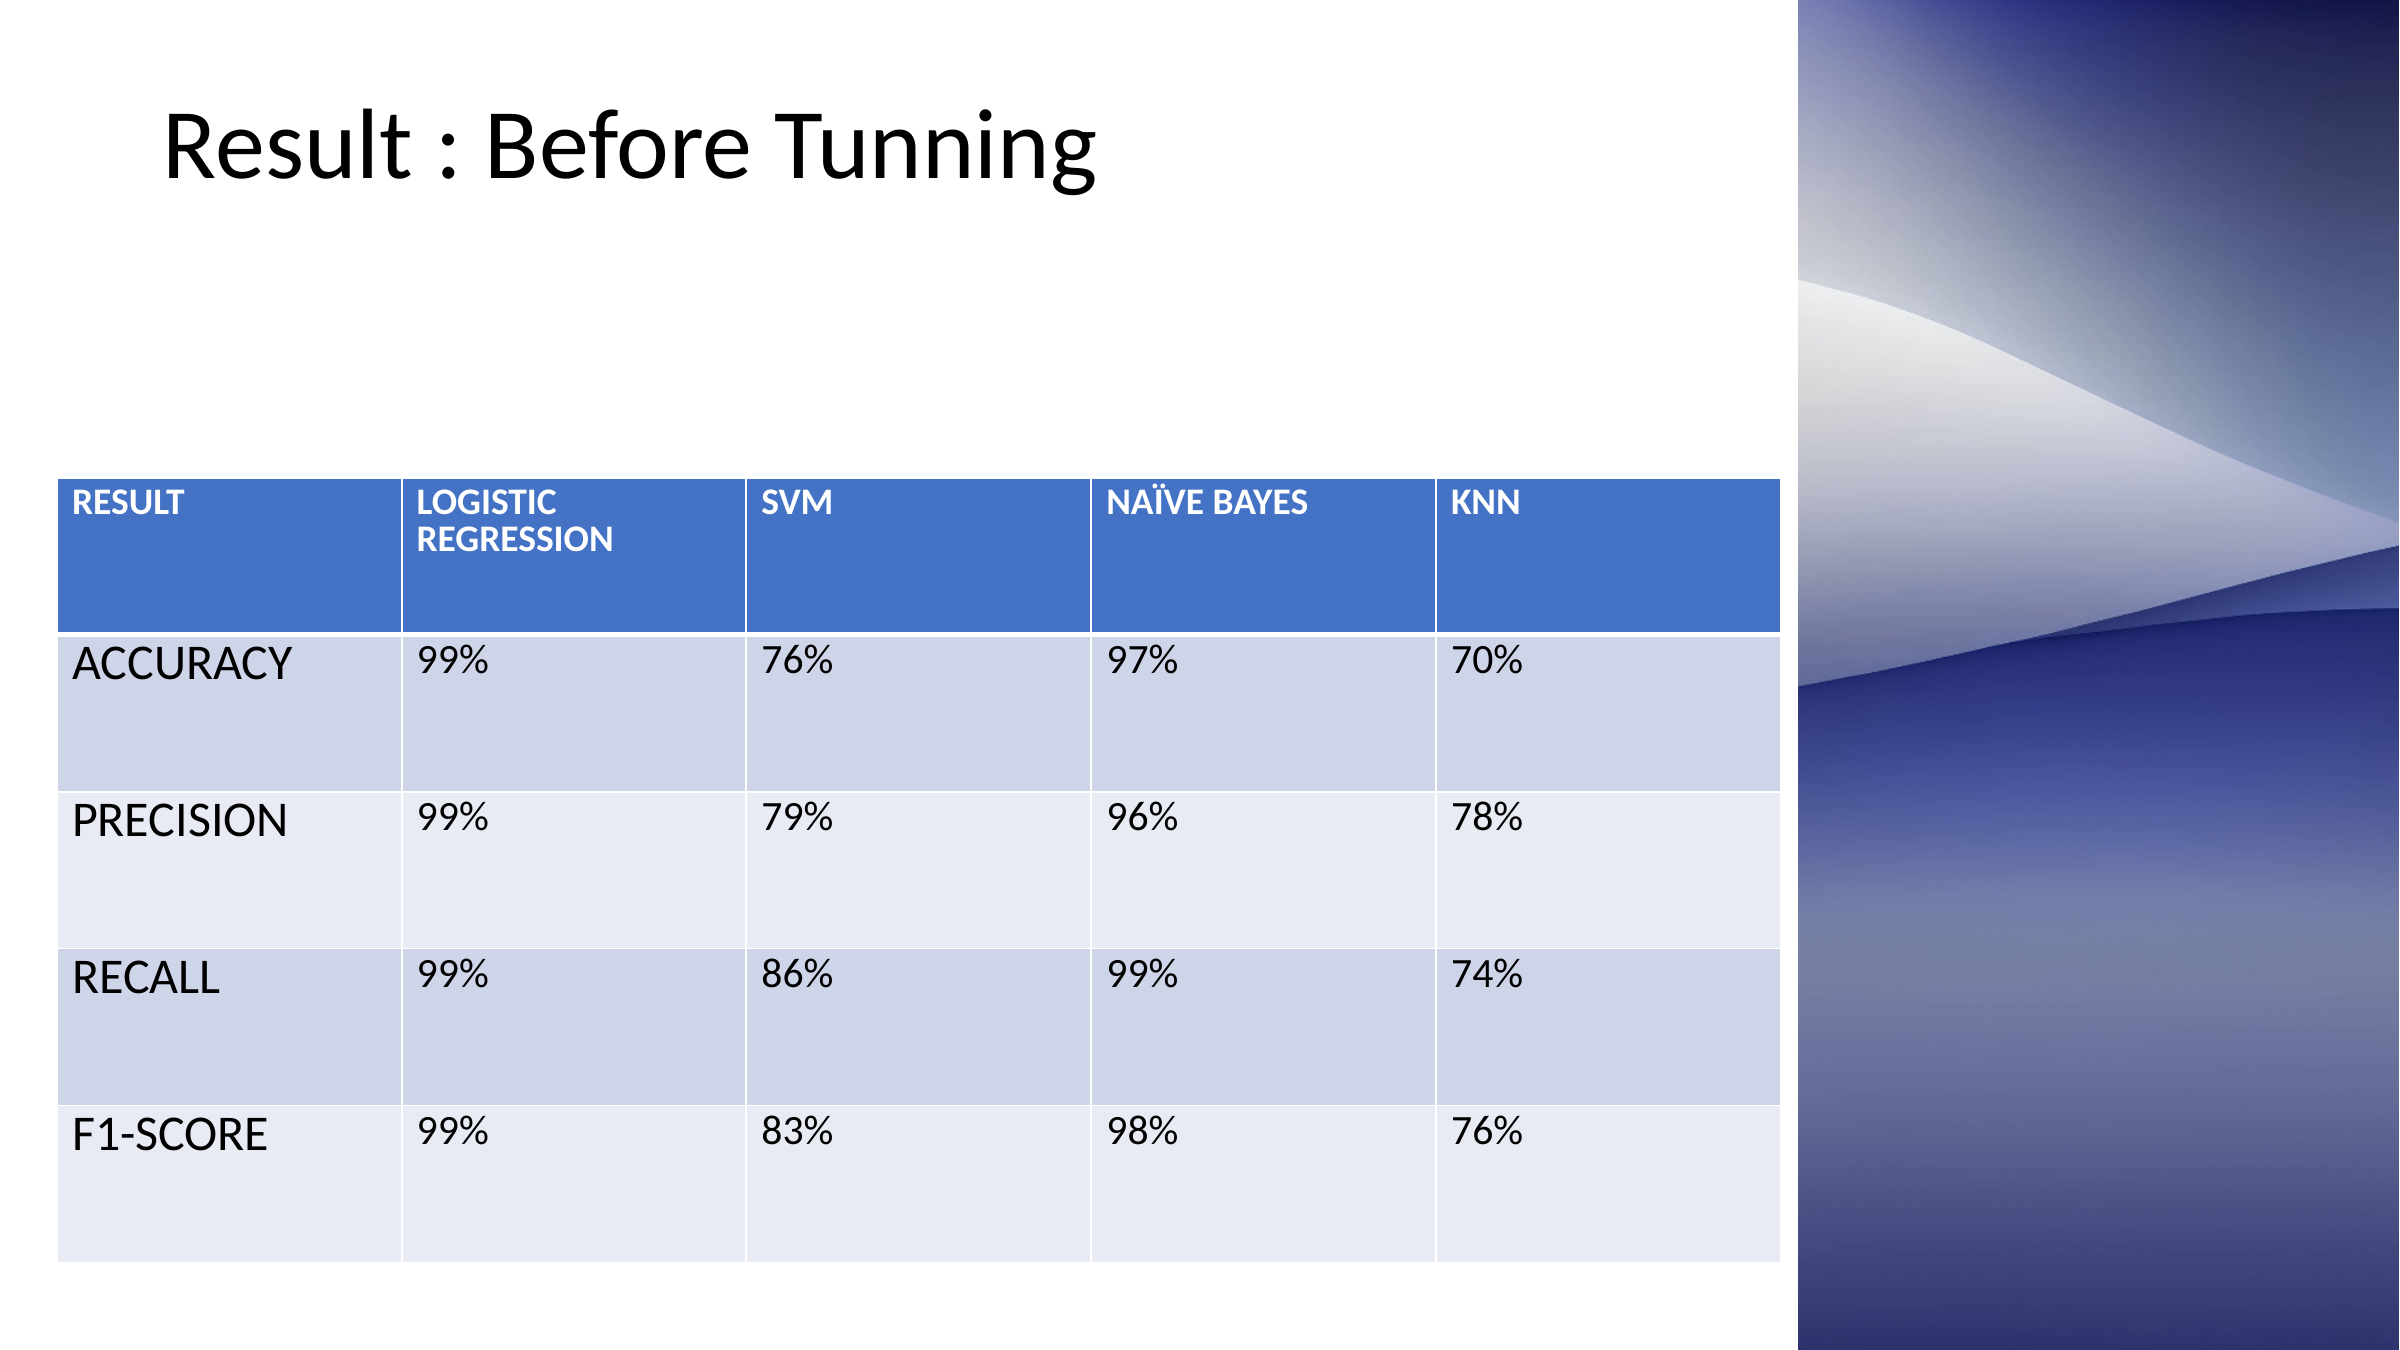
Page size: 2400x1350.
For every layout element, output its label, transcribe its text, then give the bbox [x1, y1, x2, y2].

table_cell 86% [747, 949, 1090, 1105]
table_cell ACCURACY [58, 637, 401, 791]
table_cell 76% [747, 637, 1090, 791]
table_cell 99% [403, 1106, 745, 1262]
table_cell 70% [1437, 637, 1780, 791]
table_cell 98% [1092, 1106, 1435, 1262]
table_cell RECALL [58, 949, 401, 1105]
table_header KNN [1437, 479, 1780, 632]
table_header LOGISTIC REGRESSION [403, 479, 745, 632]
table_cell F1-SCORE [58, 1106, 401, 1262]
table_cell PRECISION [58, 793, 401, 948]
table_cell 99% [403, 949, 745, 1105]
table_cell 99% [403, 637, 745, 791]
table_cell 99% [1092, 949, 1435, 1105]
table_cell 83% [747, 1106, 1090, 1262]
table_cell 97% [1092, 637, 1435, 791]
table_cell 76% [1437, 1106, 1780, 1262]
table_cell 99% [403, 793, 745, 948]
picture [1798, 0, 2399, 1350]
table_cell 78% [1437, 793, 1780, 948]
text_box Result : Before Tunning [148, 71, 1348, 206]
table_cell 74% [1437, 949, 1780, 1105]
table_header SVM [747, 479, 1090, 632]
table_cell 96% [1092, 793, 1435, 948]
table_header RESULT [58, 479, 401, 632]
table_cell 79% [747, 793, 1090, 948]
table_header NAÏVE BAYES [1092, 479, 1435, 632]
